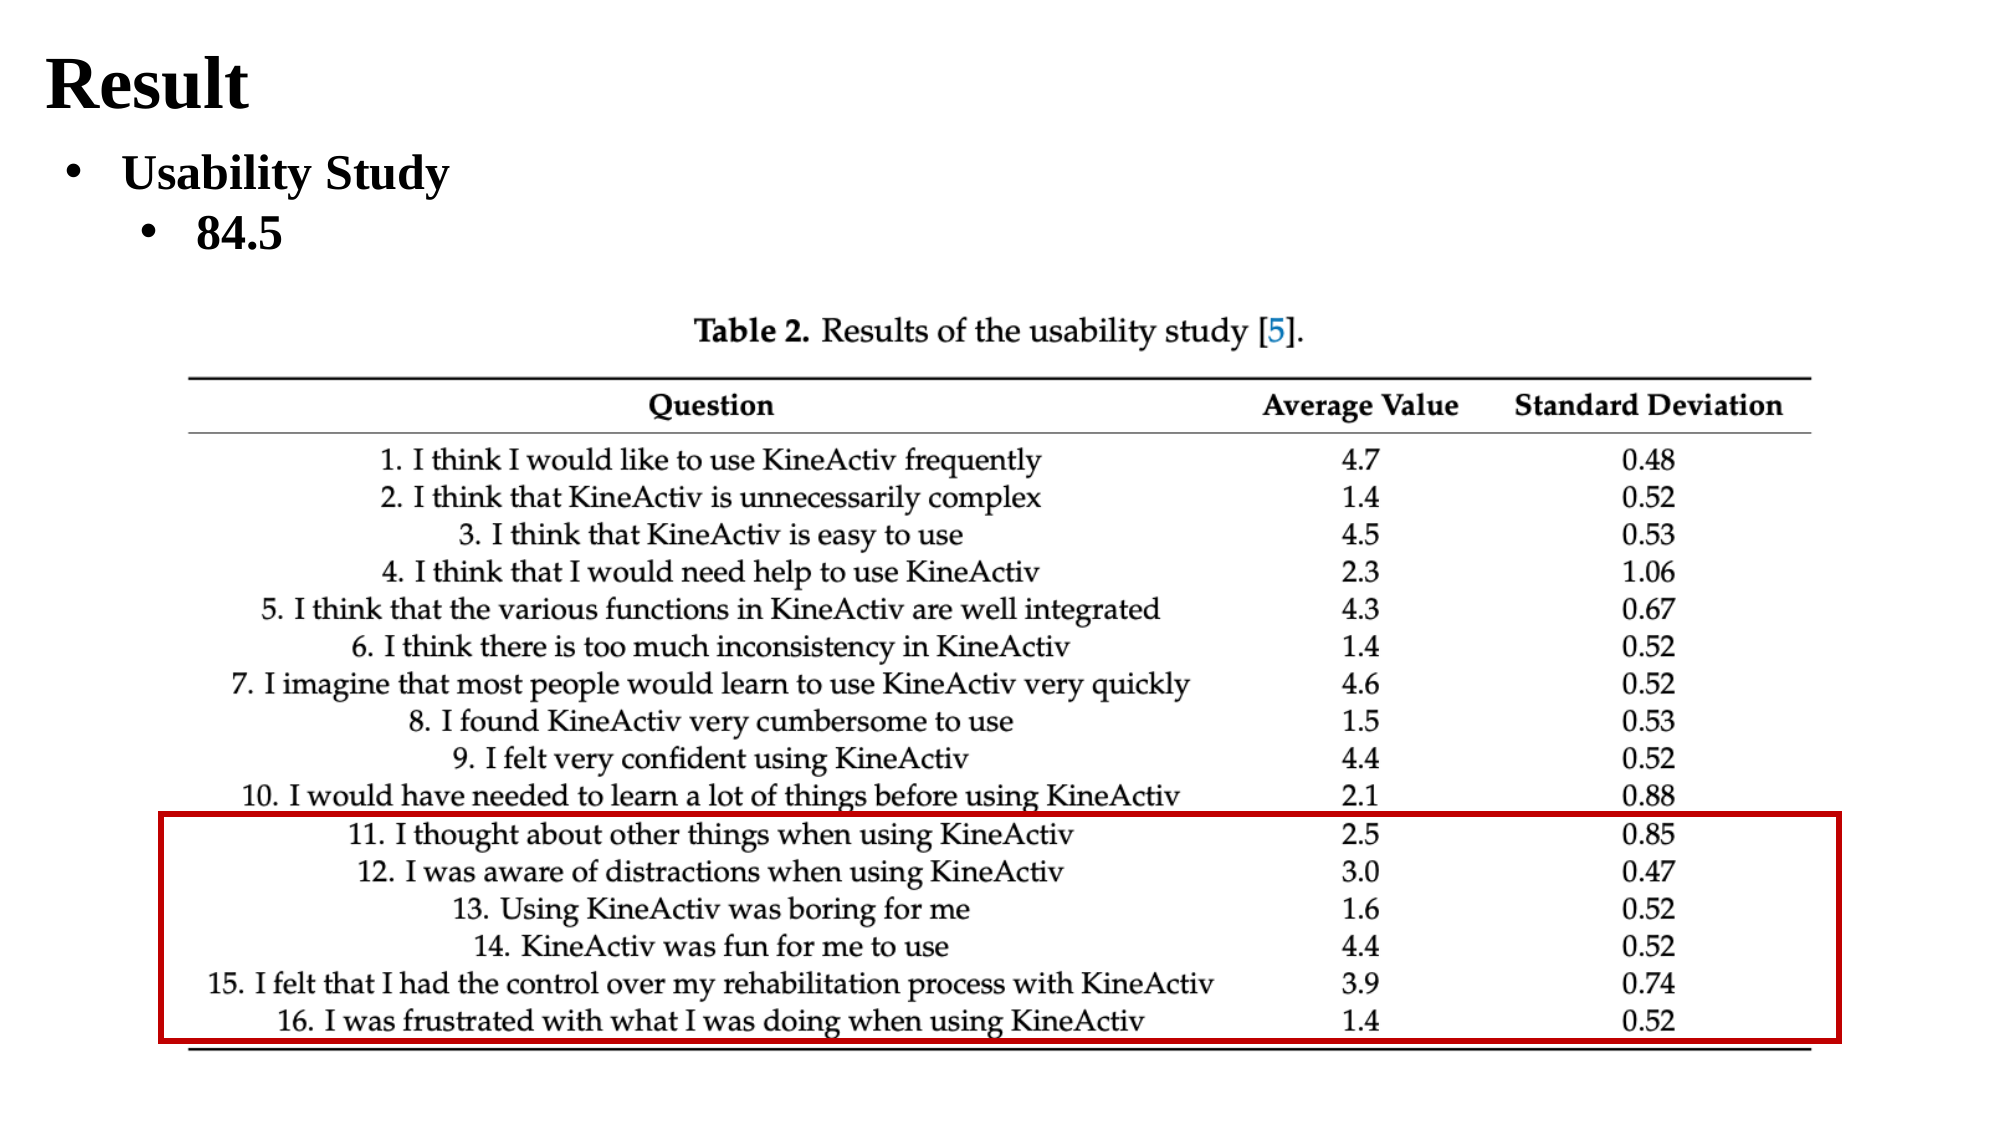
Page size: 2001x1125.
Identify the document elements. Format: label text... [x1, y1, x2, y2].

text_box Result [30, 26, 265, 132]
text_box Usability Study 84.5 [50, 132, 1950, 808]
picture [160, 277, 1840, 1078]
